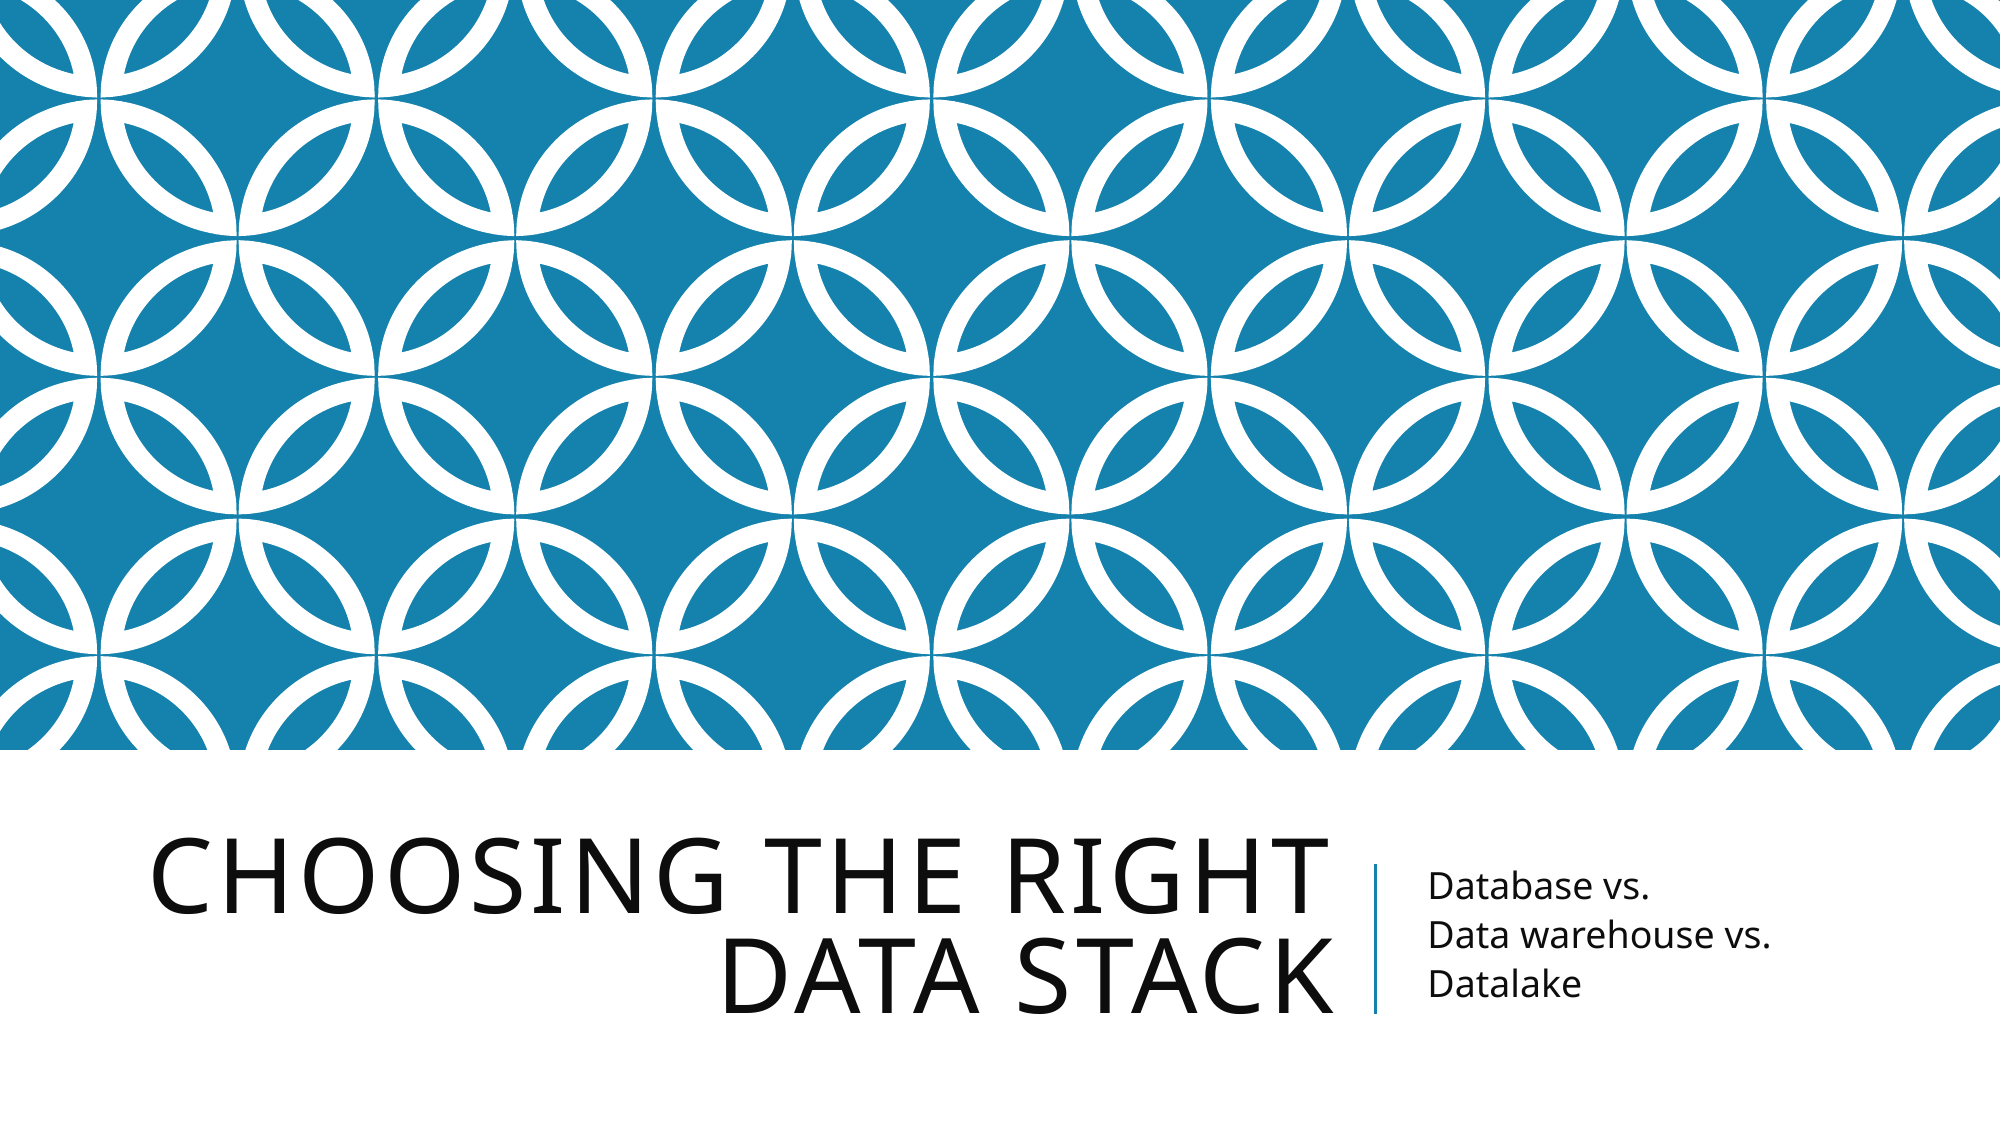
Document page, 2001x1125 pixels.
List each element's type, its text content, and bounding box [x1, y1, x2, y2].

title Choosing the right data stack [75, 813, 1350, 1054]
subtitle Database vs. Data warehouse vs. Datalake [1412, 813, 1938, 1054]
